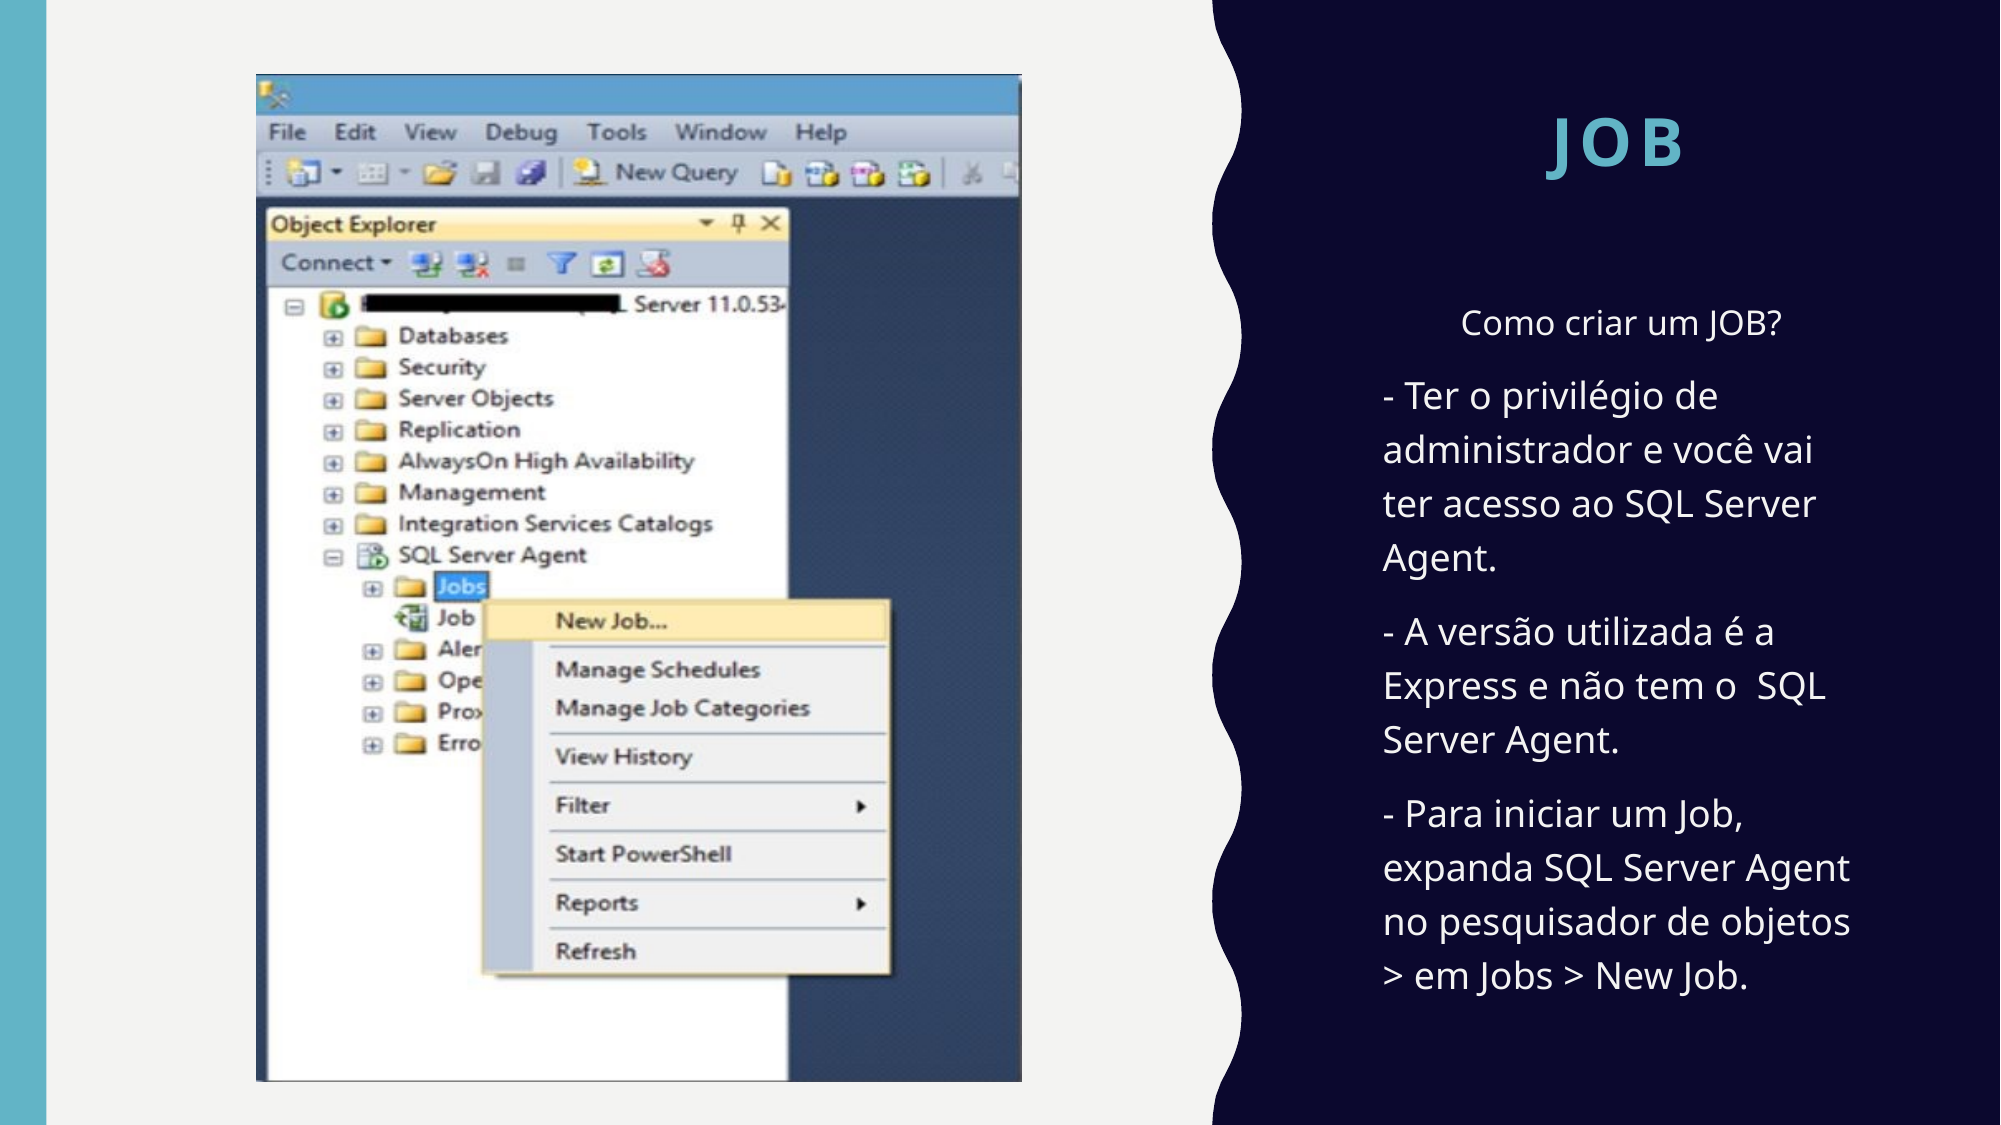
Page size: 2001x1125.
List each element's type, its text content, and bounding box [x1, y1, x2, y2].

list Como criar um JOB? - Ter o privilégio de administrador e você vai ter acesso ao SQL Server Agent. - A versão utilizada é a Express e não tem o SQL Server Agent. - Para iniciar um Job, expanda SQL Server Agent no pesquisador de objetos > em Jobs > New Job. [1367, 285, 1875, 1022]
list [256, 74, 1022, 1082]
title Job [1367, 75, 1875, 235]
